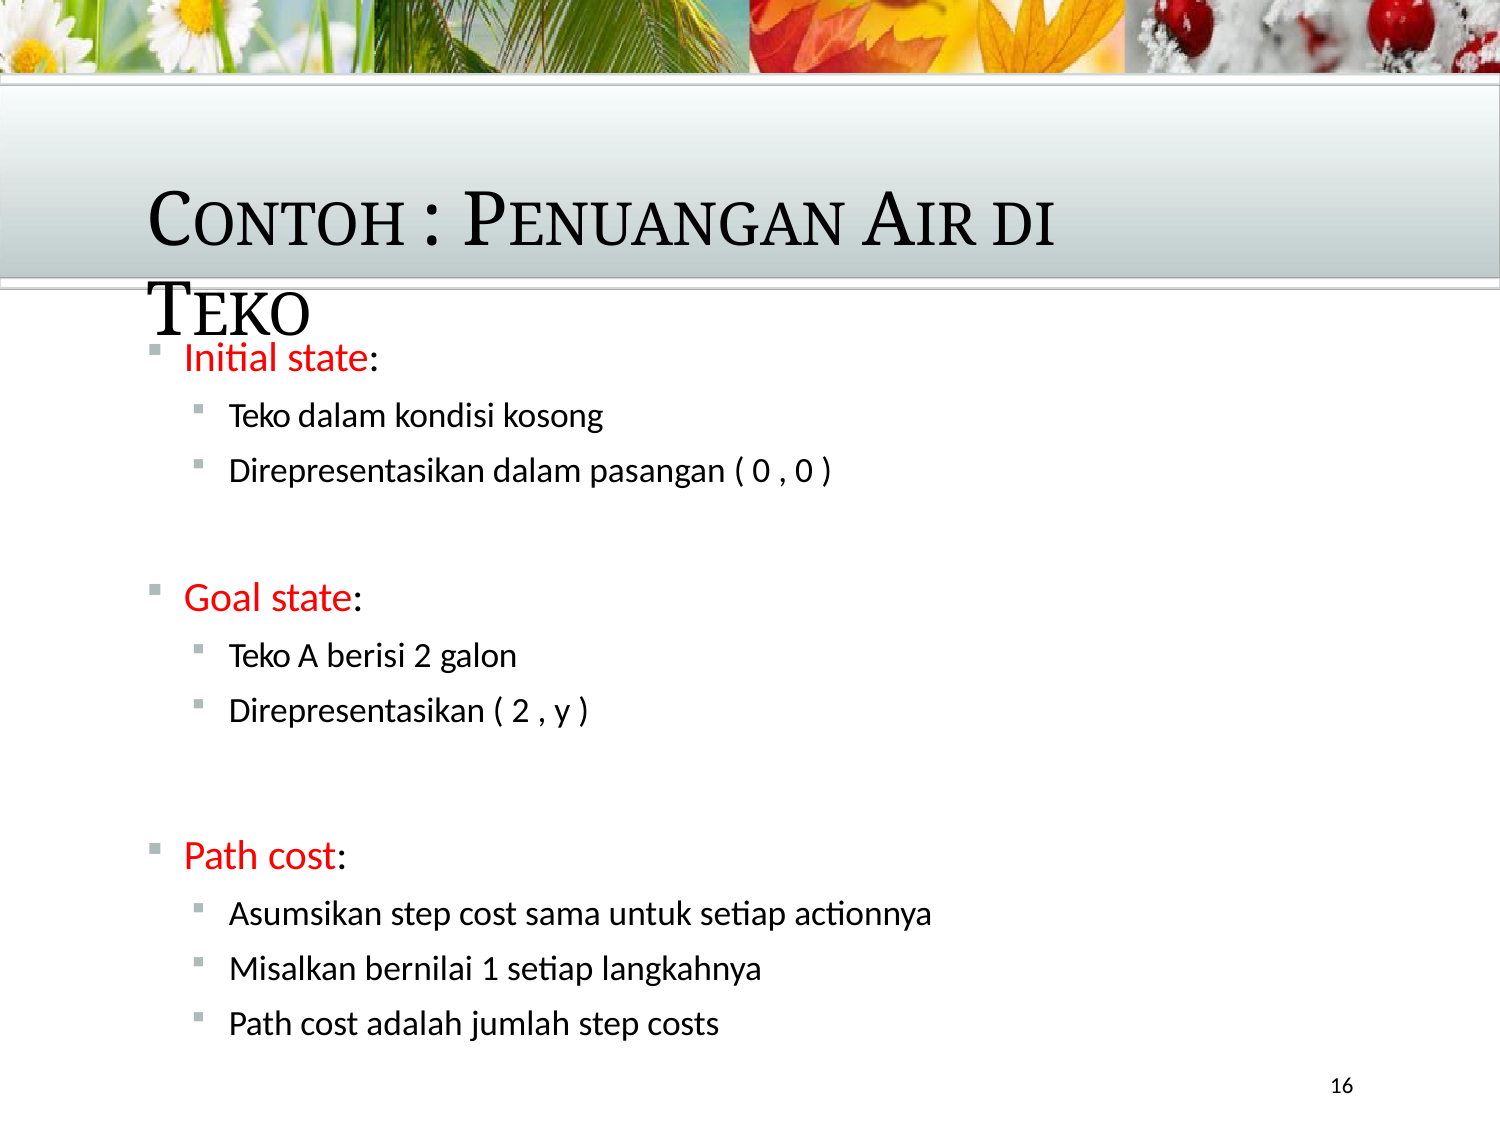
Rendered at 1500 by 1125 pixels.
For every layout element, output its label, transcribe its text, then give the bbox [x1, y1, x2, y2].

text_box 16 [1328, 1068, 1356, 1099]
title CONTOH : PENUANGAN AIR DI TEKO [144, 167, 1247, 358]
text_box Initial state: Teko dalam kondisi kosong Direpresentasikan dalam pasangan ( 0 , 0 ) Goal state: Teko A berisi 2 galon Direpresentasikan ( 2 , y ) Path cost: Asumsikan step cost sama untuk setiap actionnya Misalkan bernilai 1 setiap langkahnya Path cost adalah jumlah step costs [144, 313, 940, 1043]
picture [0, 0, 1500, 291]
